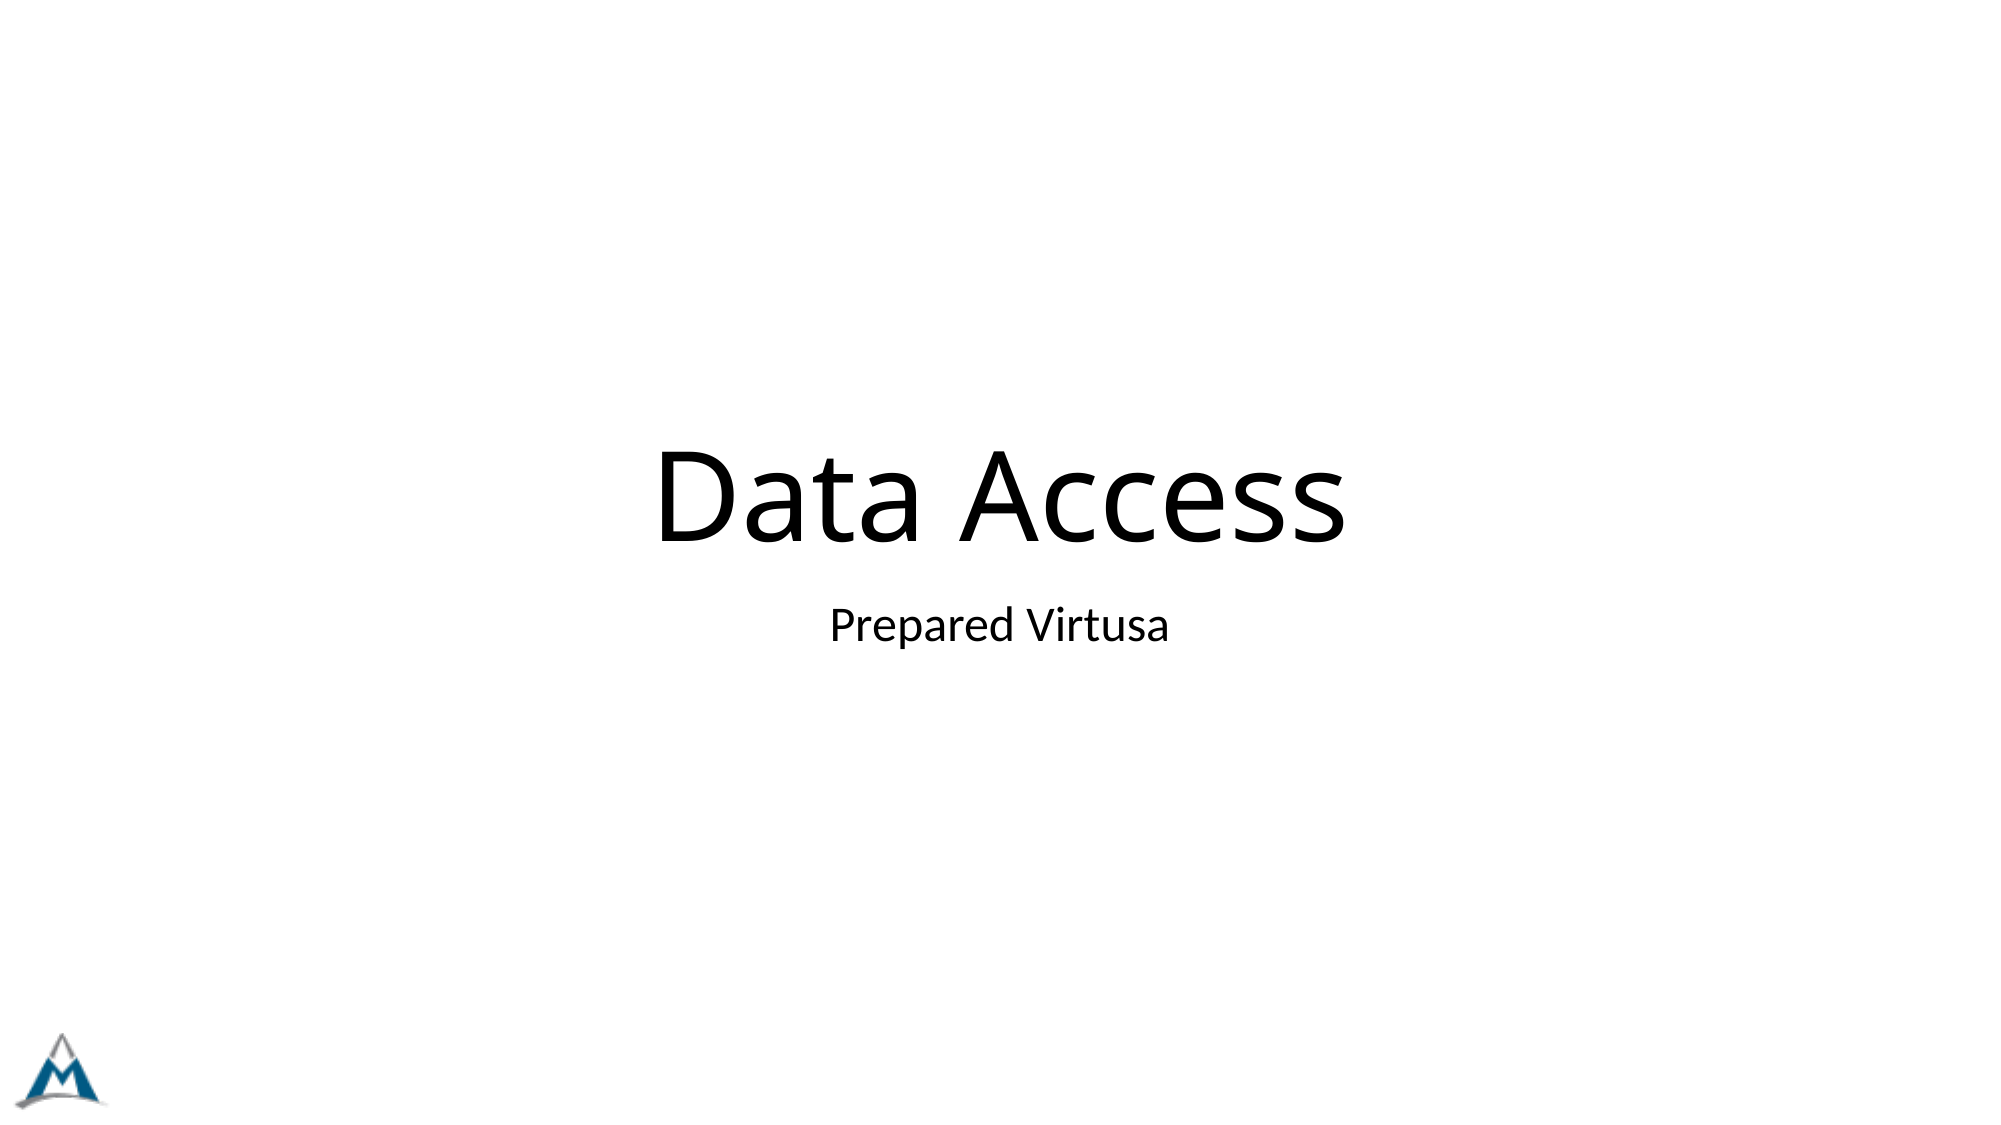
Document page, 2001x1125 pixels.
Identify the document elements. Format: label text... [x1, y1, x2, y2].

picture [12, 1033, 112, 1112]
subtitle Prepared Virtusa [249, 590, 1750, 863]
title Data Access [249, 184, 1750, 576]
